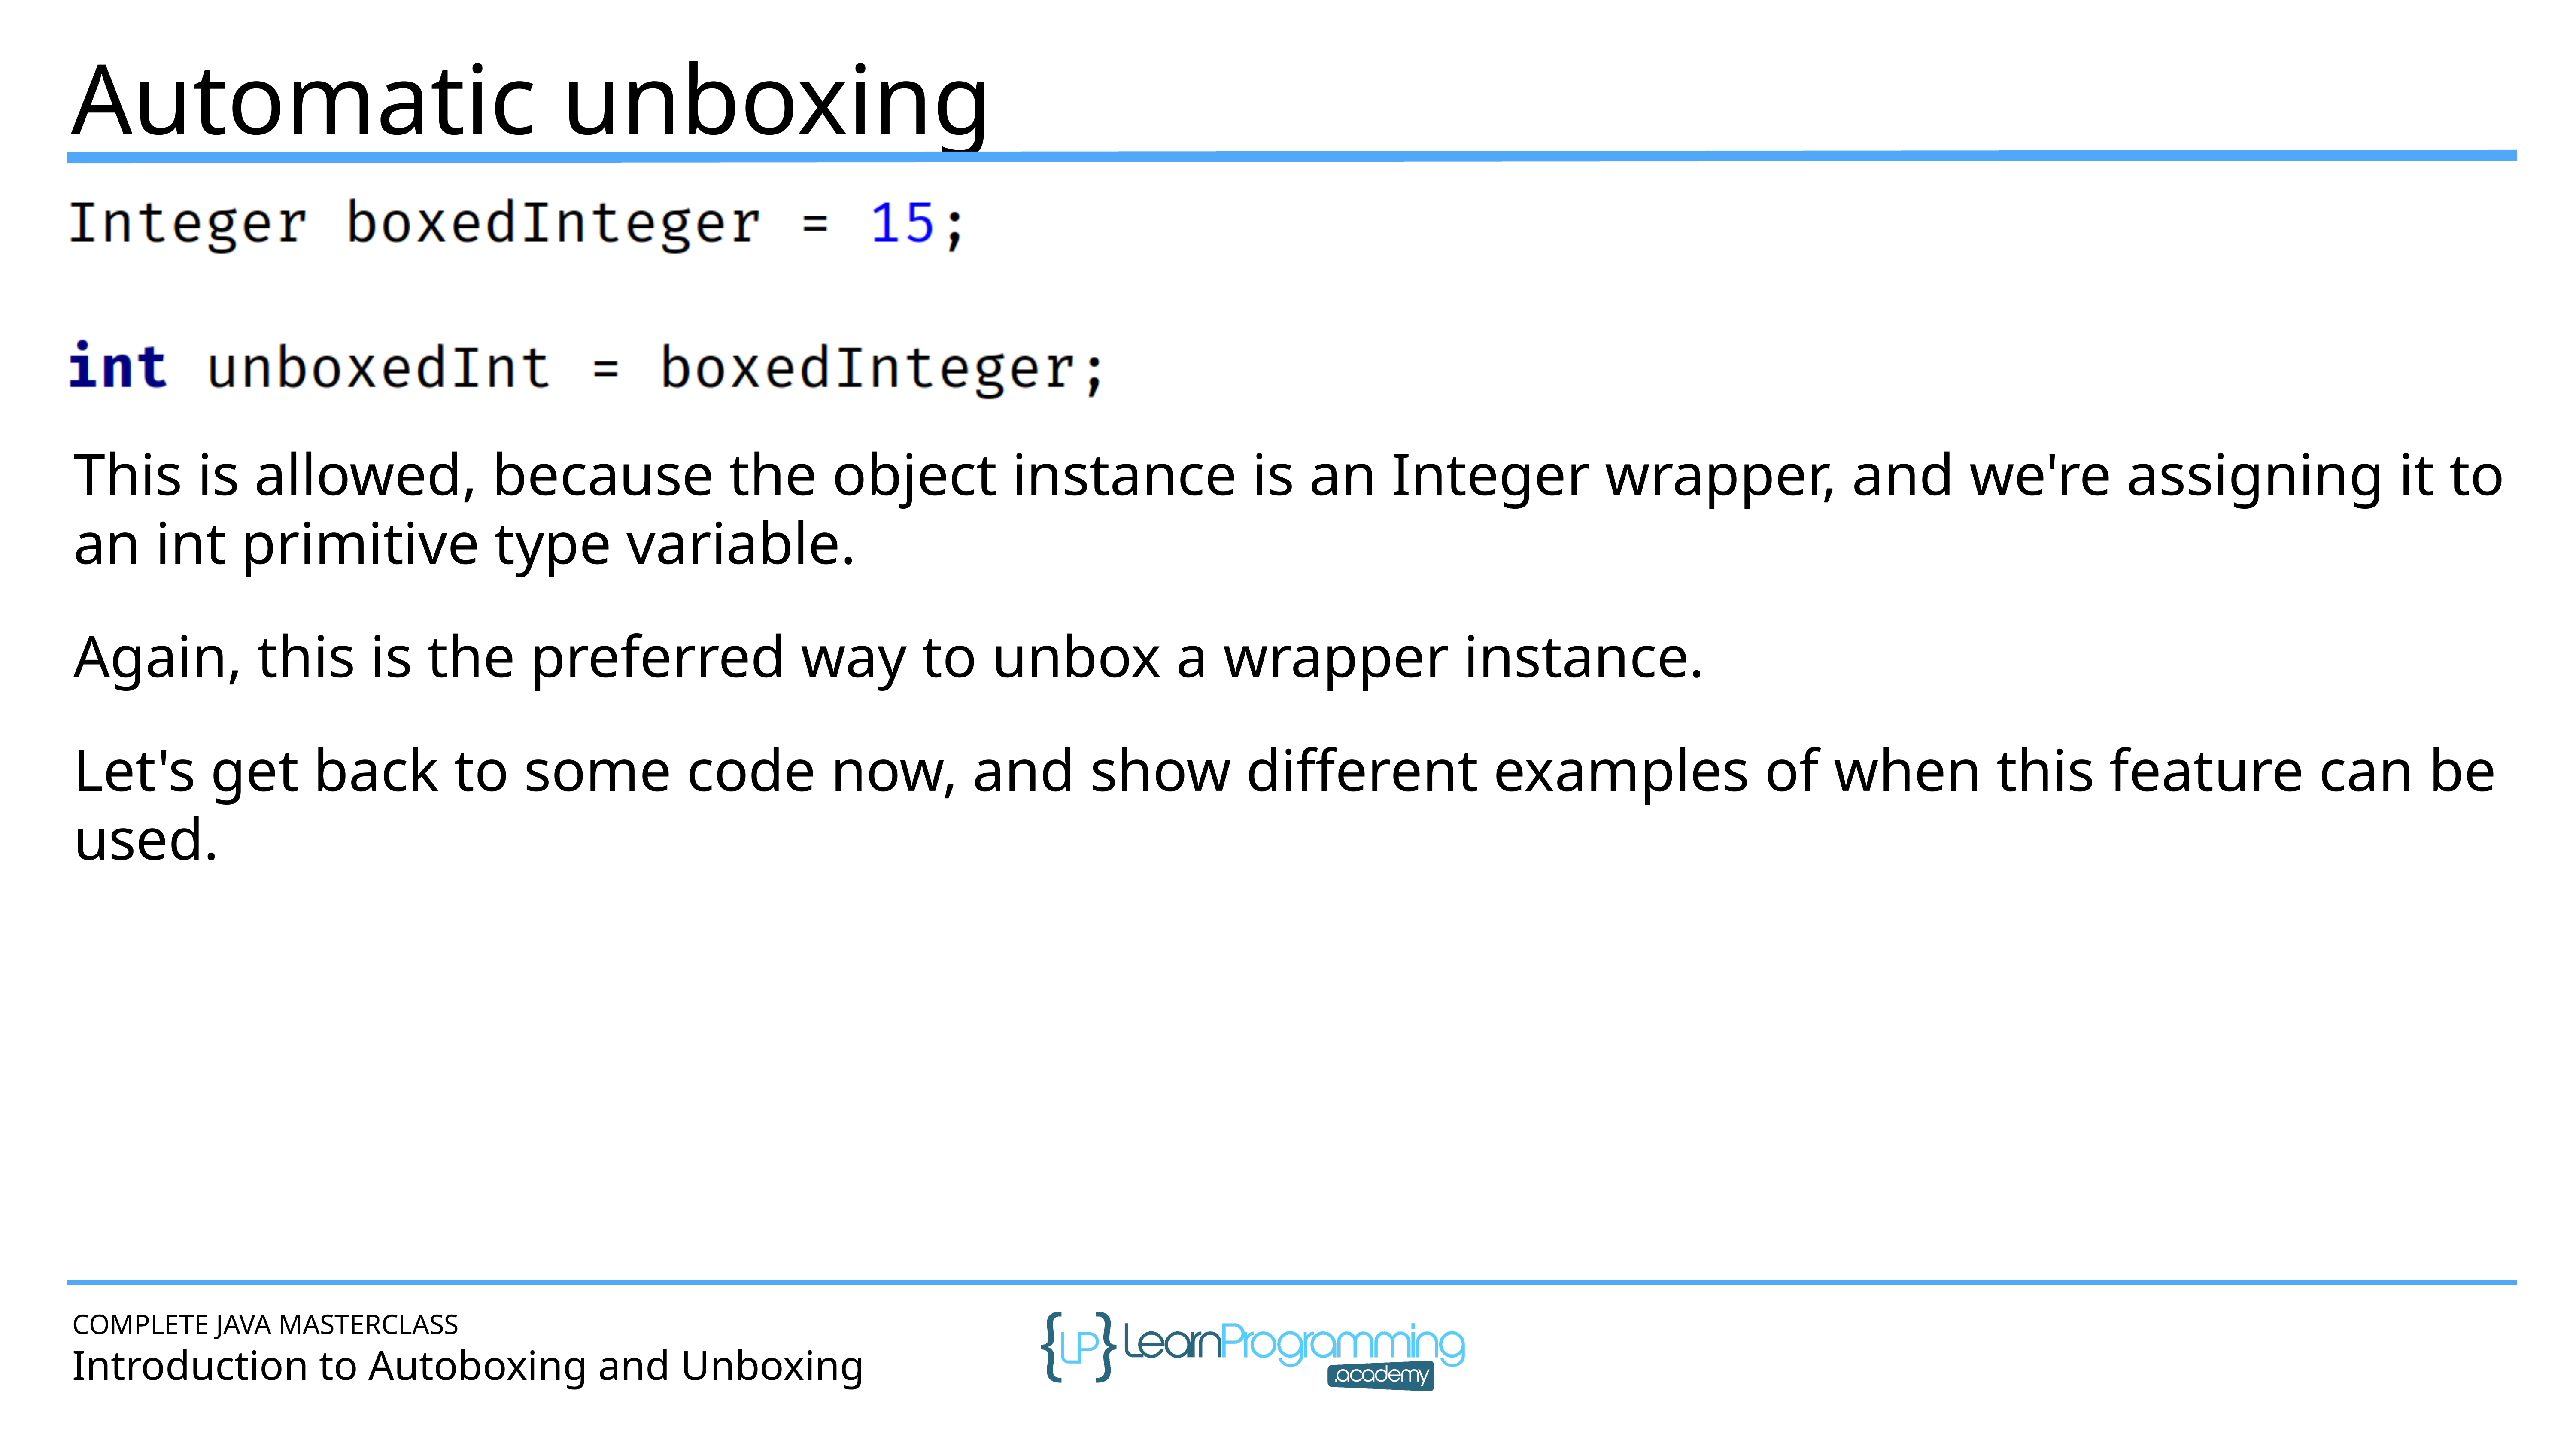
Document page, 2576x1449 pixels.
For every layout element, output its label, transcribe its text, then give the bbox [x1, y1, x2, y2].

text_box This is allowed, because the object instance is an Integer wrapper, and we're assigning it to an int primitive type variable. Again, this is the preferred way to unbox a wrapper instance. Let's get back to some code now, and show different examples of when this feature can be used. [67, 435, 2517, 1261]
picture [67, 195, 1105, 416]
picture [1032, 1302, 1477, 1400]
text_box COMPLETE JAVA MASTERCLASS Introduction to Autoboxing and Unboxing [67, 1302, 1030, 1394]
text_box Automatic unboxing [66, 32, 998, 159]
